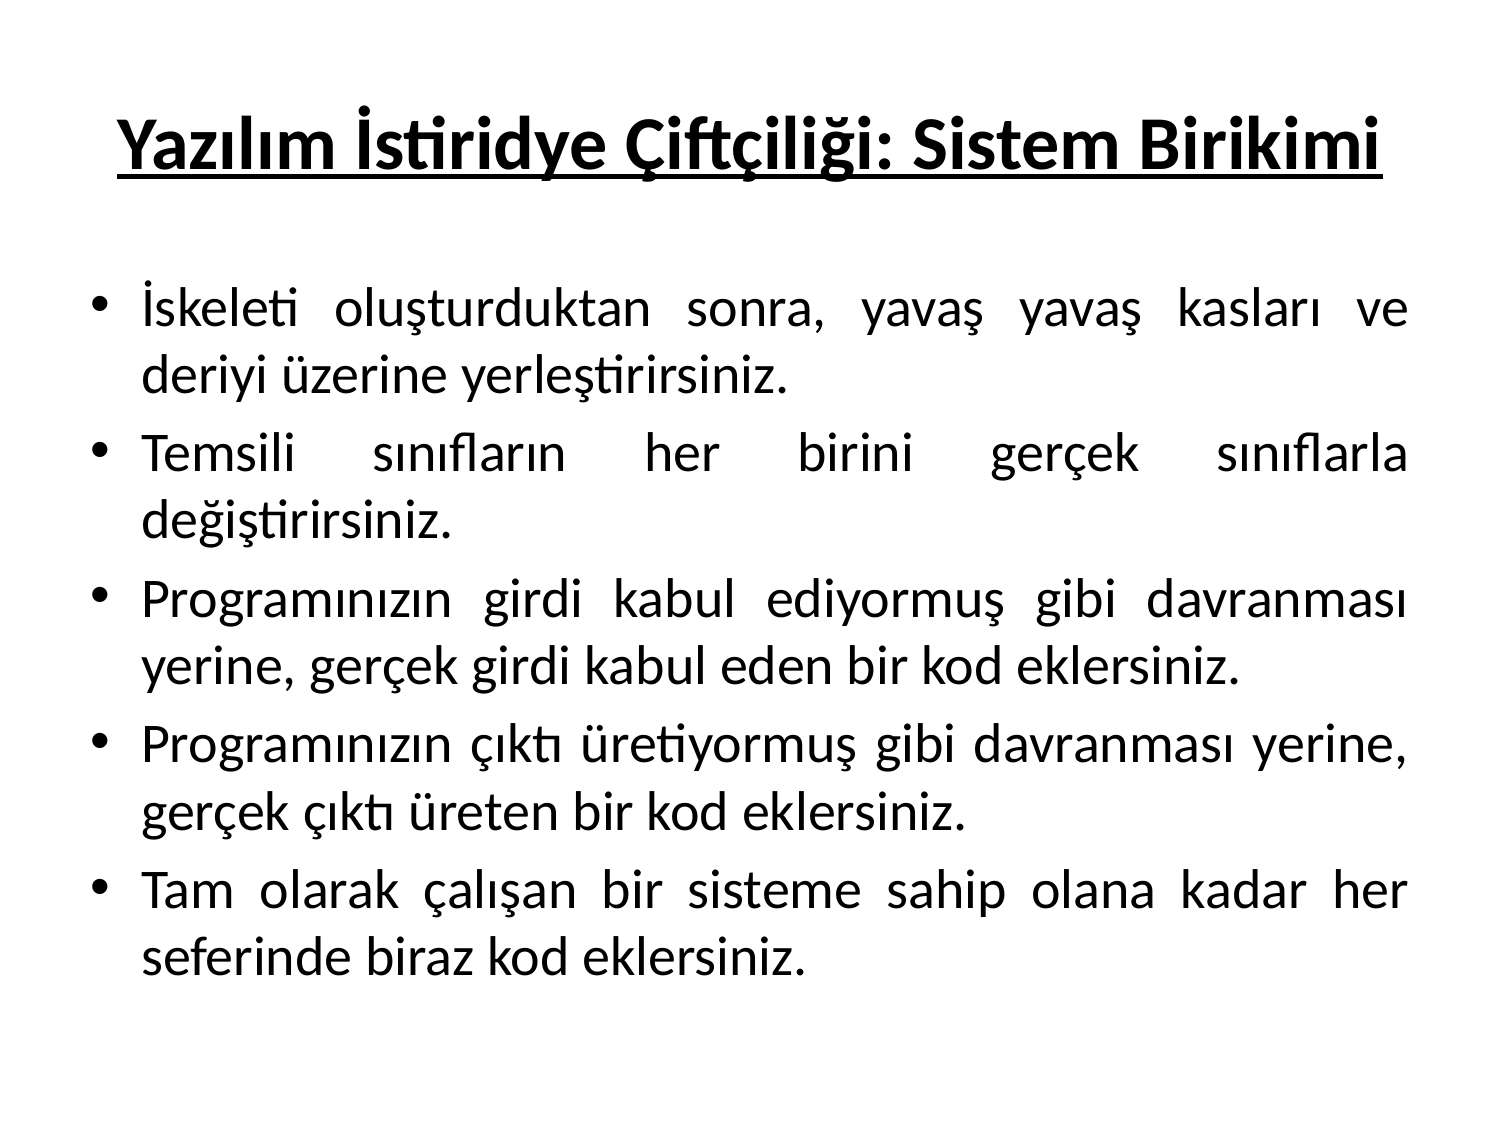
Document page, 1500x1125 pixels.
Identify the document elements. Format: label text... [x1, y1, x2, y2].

title Yazılım İstiridye Çiftçiliği: Sistem Birikimi [75, 45, 1425, 233]
list İskeleti oluşturduktan sonra, yavaş yavaş kasları ve deriyi üzerine yerleştirirsiniz. Temsili sınıfların her birini gerçek sınıflarla değiştirirsiniz. Programınızın girdi kabul ediyormuş gibi davranması yerine, gerçek girdi kabul eden bir kod eklersiniz. Programınızın çıktı üretiyormuş gibi davranması yerine, gerçek çıktı üreten bir kod eklersiniz. Tam olarak çalışan bir sisteme sahip olana kadar her seferinde biraz kod eklersiniz. [75, 262, 1425, 1005]
